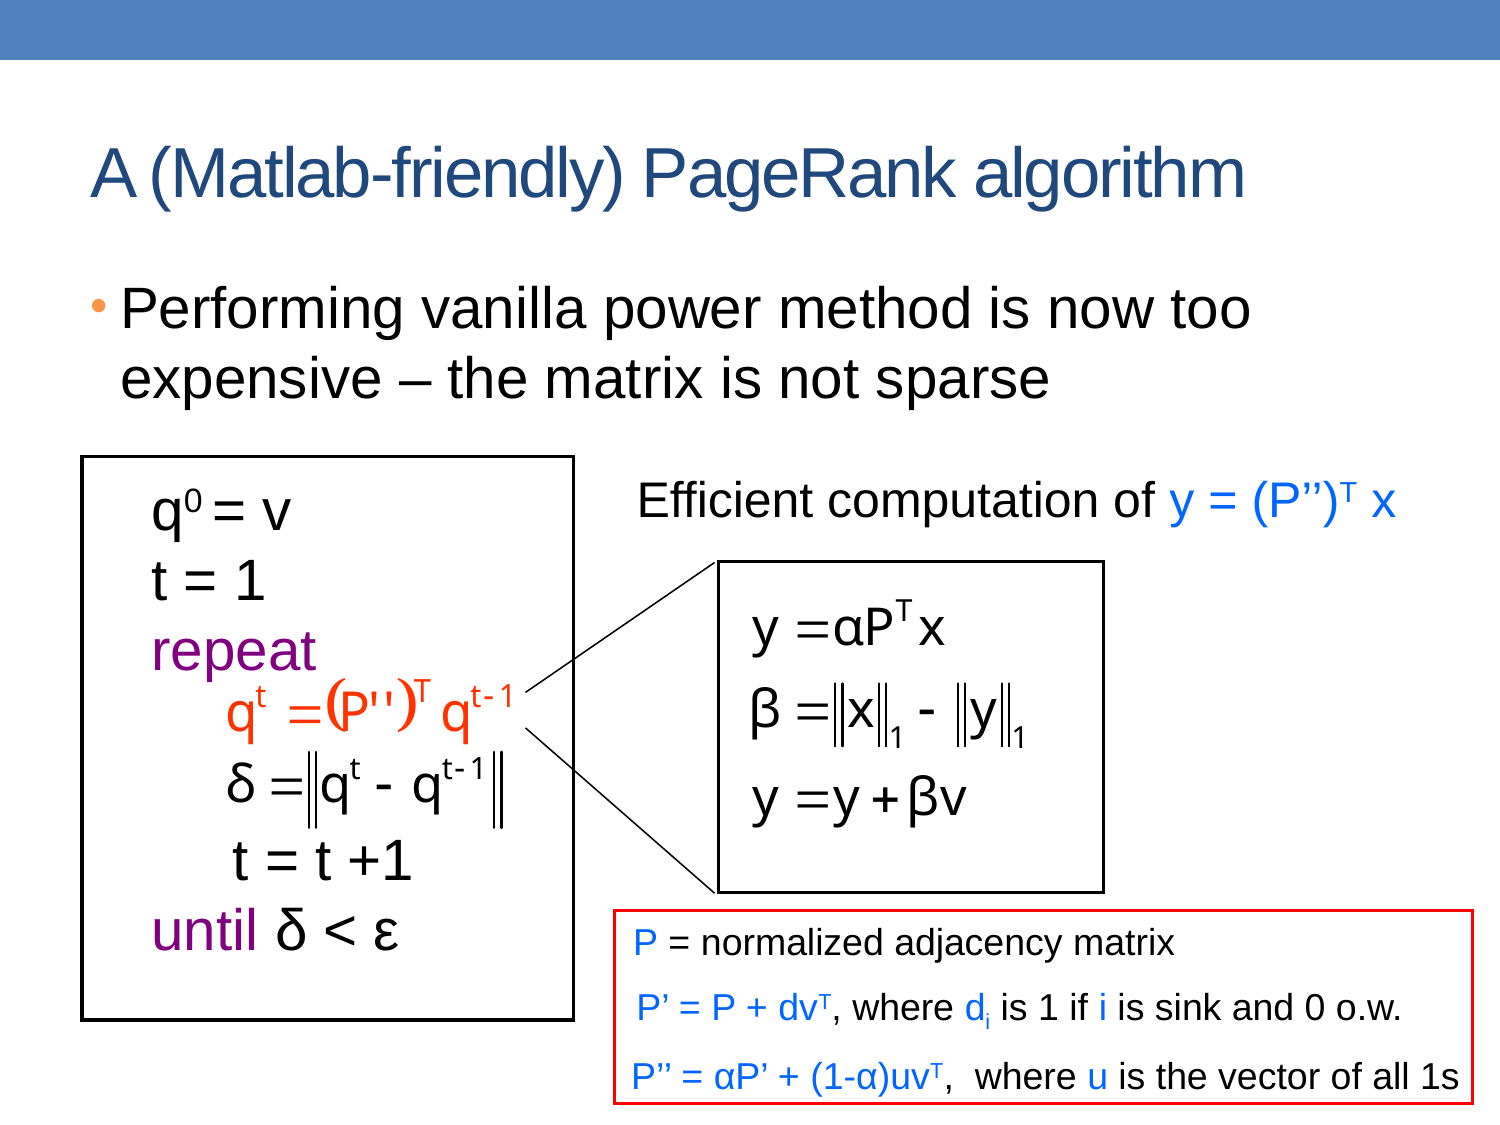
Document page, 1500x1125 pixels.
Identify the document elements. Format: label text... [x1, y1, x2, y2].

list Performing vanilla power method is now too expensive – the matrix is not sparse [75, 262, 1425, 1063]
title A (Matlab-friendly) PageRank algorithm [75, 87, 1425, 250]
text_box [743, 588, 1041, 838]
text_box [217, 667, 522, 743]
text_box [82, 456, 574, 1021]
text_box [718, 561, 1104, 893]
text_box Efficient computation of y = (P’’)T x [621, 460, 1412, 536]
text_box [217, 741, 515, 838]
text_box [614, 910, 1473, 1104]
